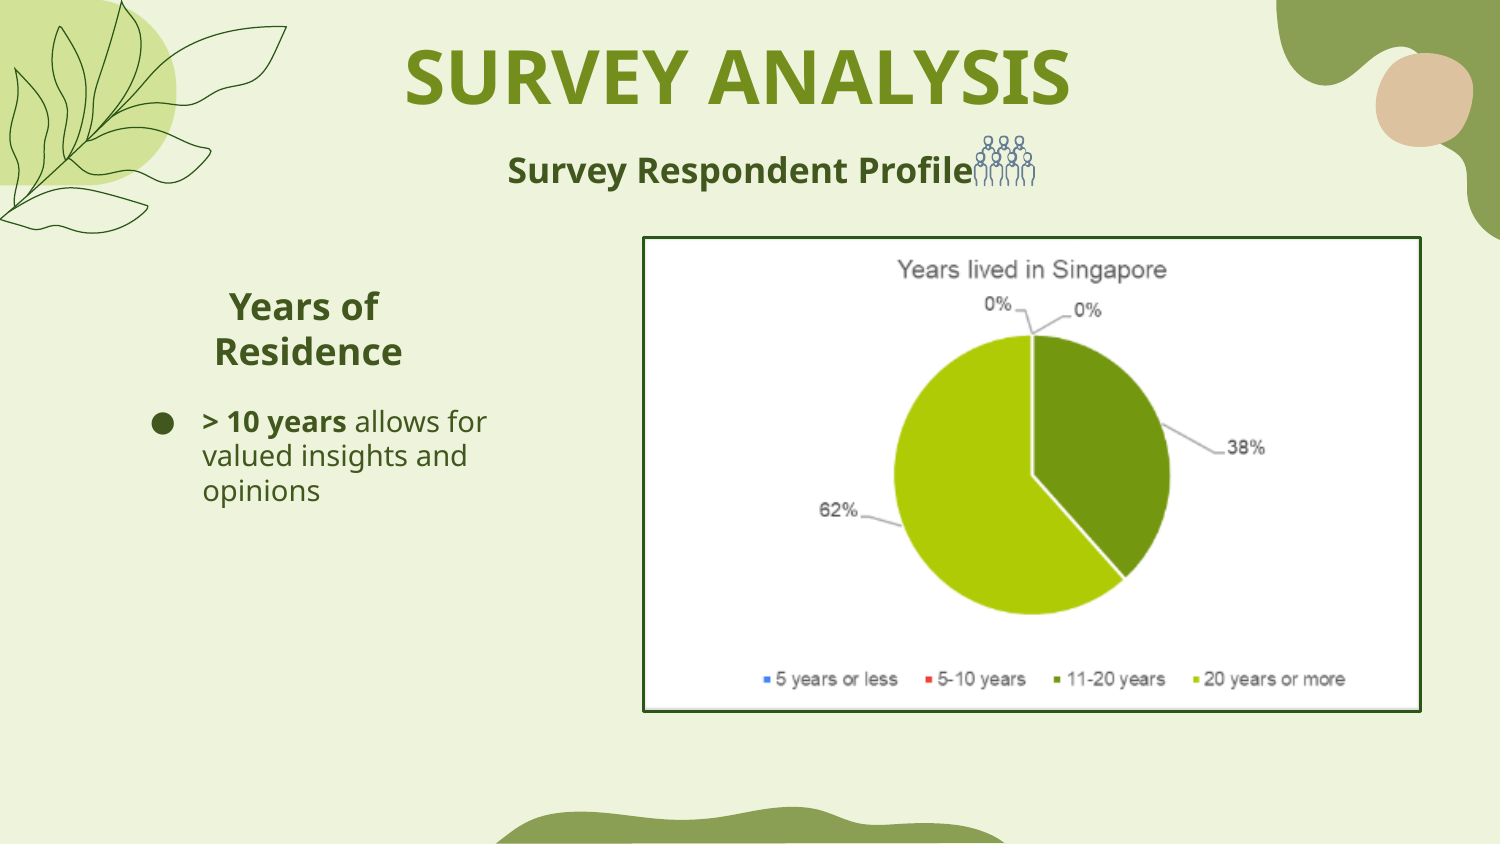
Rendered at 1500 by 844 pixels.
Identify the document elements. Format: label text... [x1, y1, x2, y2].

text_box SURVEY ANALYSIS [359, 14, 1117, 135]
subtitle > 10 years allows for valued insights and opinions [112, 387, 505, 588]
text_box [973, 135, 1035, 187]
picture [644, 238, 1420, 710]
subtitle Survey Respondent Profile [476, 126, 1023, 196]
title Years of Residence [118, 312, 499, 387]
